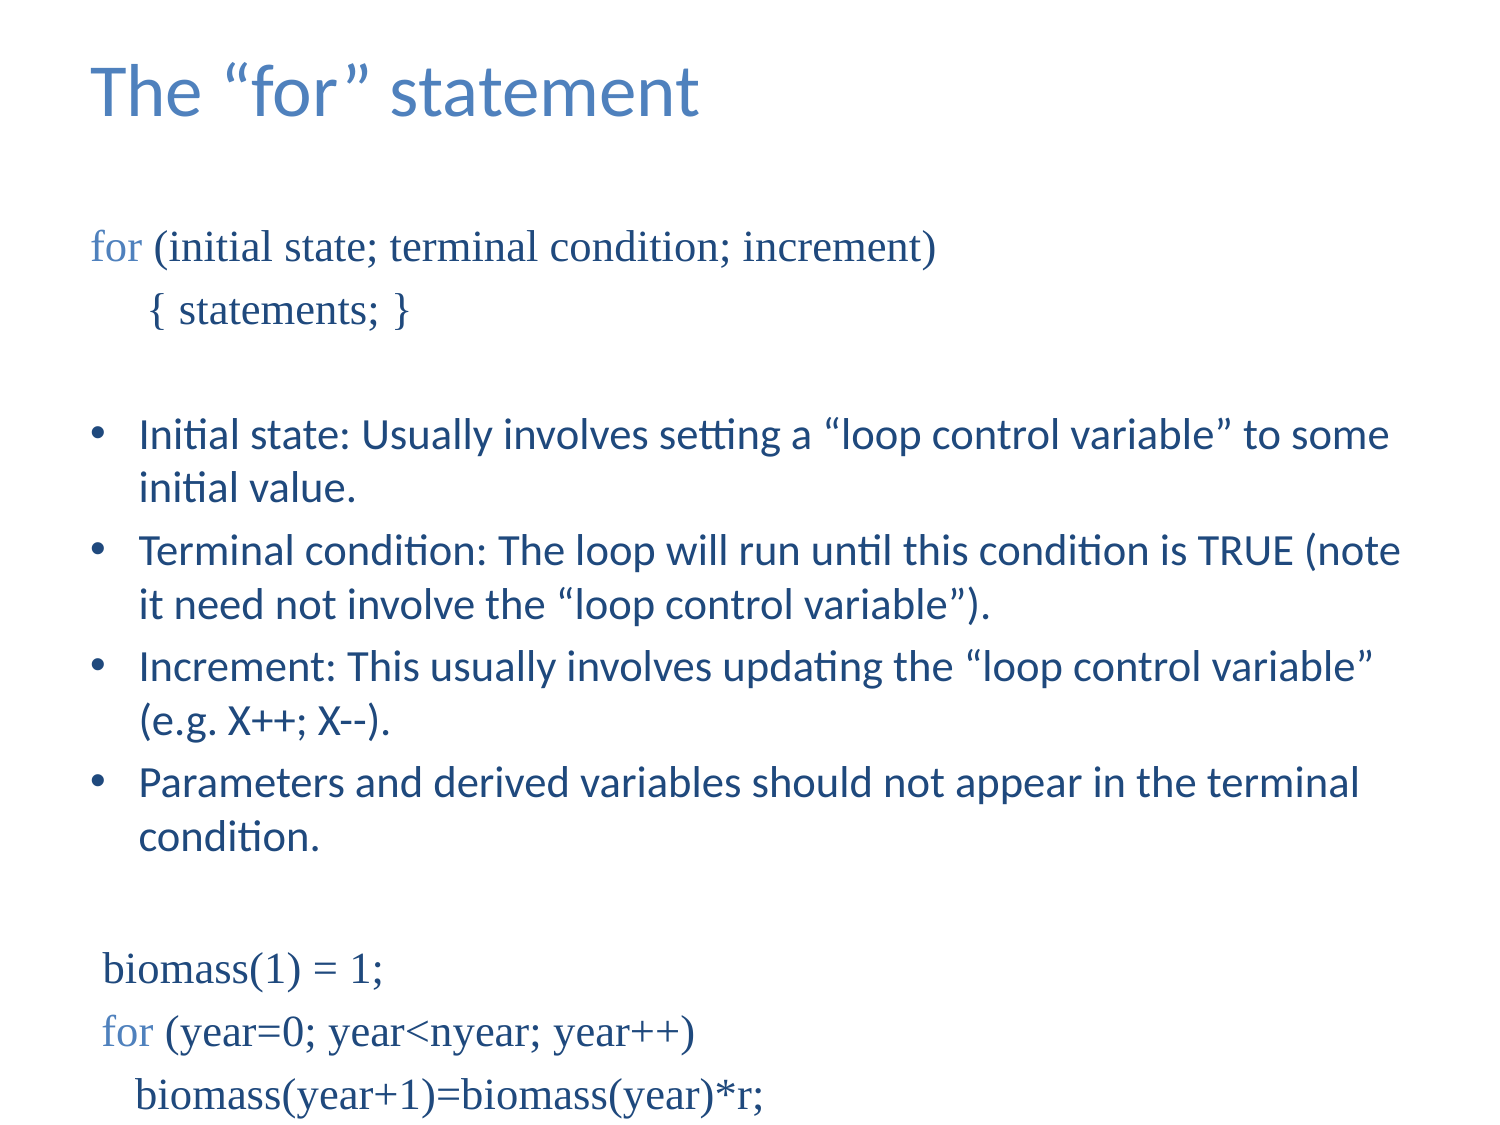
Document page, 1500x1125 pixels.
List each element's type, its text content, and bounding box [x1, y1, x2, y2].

list for (initial state; terminal condition; increment) { statements; } Initial state: Usually involves setting a “loop control variable” to some initial value. Terminal condition: The loop will run until this condition is TRUE (note it need not involve the “loop control variable”). Increment: This usually involves updating the “loop control variable” (e.g. X++; X--). Parameters and derived variables should not appear in the terminal condition. biomass(1) = 1; for (year=0; year<nyear; year++) biomass(year+1)=biomass(year)*r; [75, 209, 1425, 1125]
title The “for” statement [75, 30, 1425, 144]
